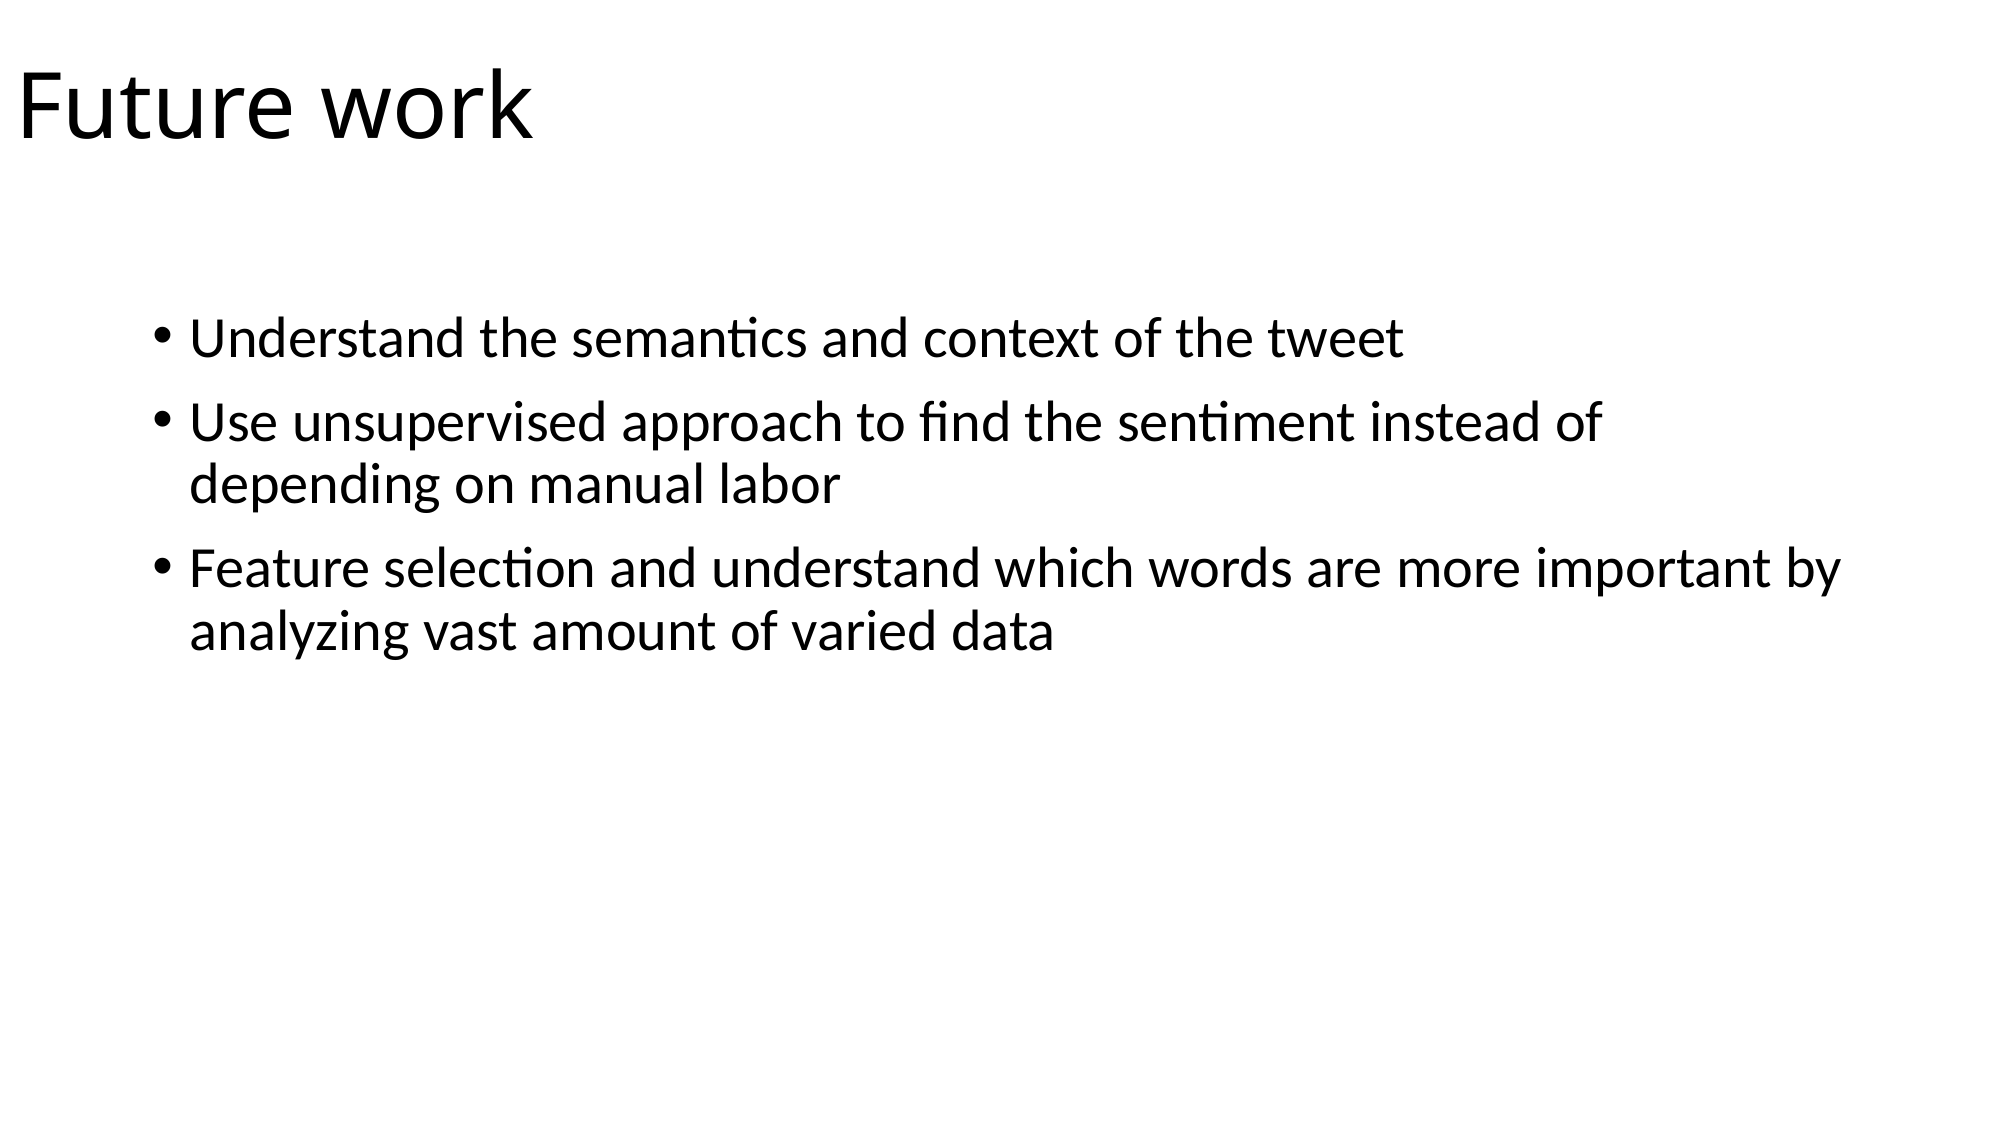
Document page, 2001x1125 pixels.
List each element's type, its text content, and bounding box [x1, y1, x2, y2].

title Future work [0, 0, 1725, 218]
list Understand the semantics and context of the tweet Use unsupervised approach to find the sentiment instead of depending on manual labor Feature selection and understand which words are more important by analyzing vast amount of varied data [137, 299, 1863, 1014]
